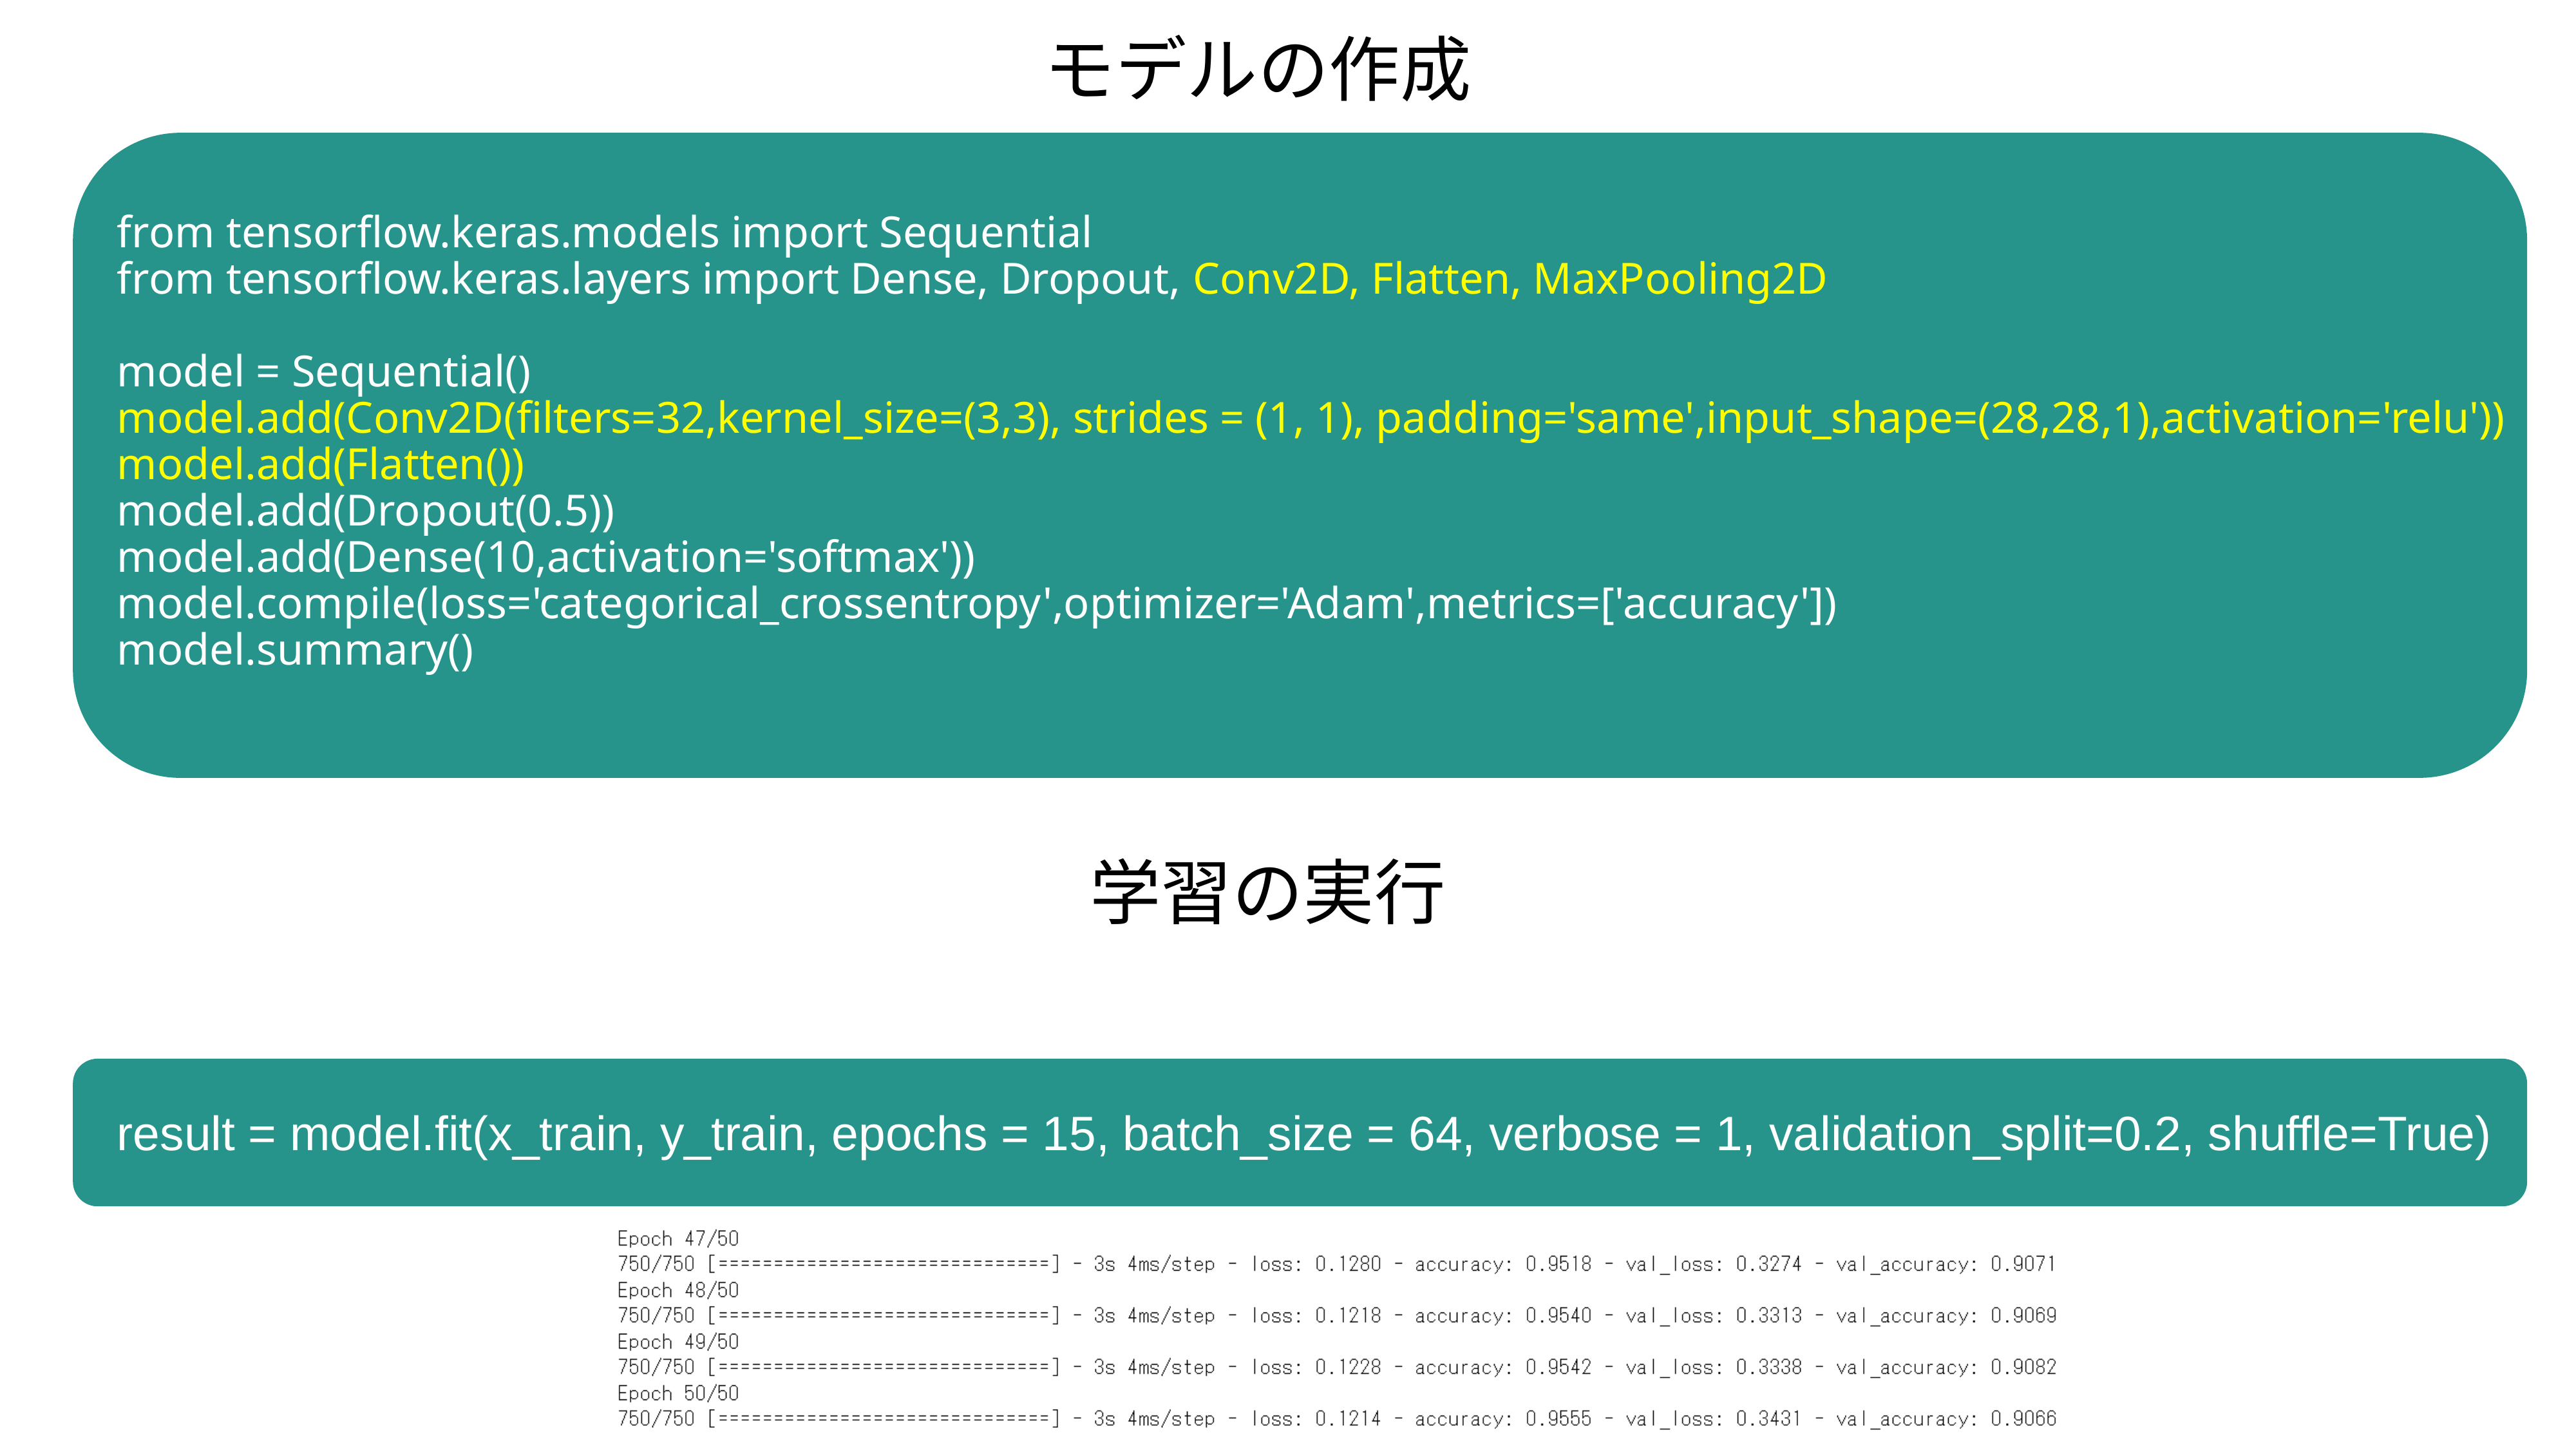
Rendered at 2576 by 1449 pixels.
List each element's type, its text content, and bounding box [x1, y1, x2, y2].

text_box モデルの作成 [1039, 28, 1477, 117]
picture [596, 1229, 2077, 1435]
text_box 学習の実行 [1084, 851, 1452, 940]
text_box from tensorflow.keras.models import Sequential from tensorflow.keras.layers import Dense, Dropout, Conv2D, Flatten, MaxPooling2D model = Sequential() model.add(Conv2D(filters=32,kernel_size=(3,3), strides = (1, 1), padding='same',input_shape=(28,28,1),activation='relu')) model.add(Flatten()) model.add(Dropout(0.5)) model.add(Dense(10,activation='softmax')) model.compile(loss='categorical_crossentropy',optimizer='Adam',metrics=['accuracy']) model.summary() [108, 205, 2576, 679]
text_box result = model.fit(x_train, y_train, epochs = 15, batch_size = 64, verbose = 1, validation_split=0.2, shuffle=True) [108, 1104, 2526, 1166]
text_box [73, 1058, 2528, 1207]
text_box [73, 133, 2527, 778]
